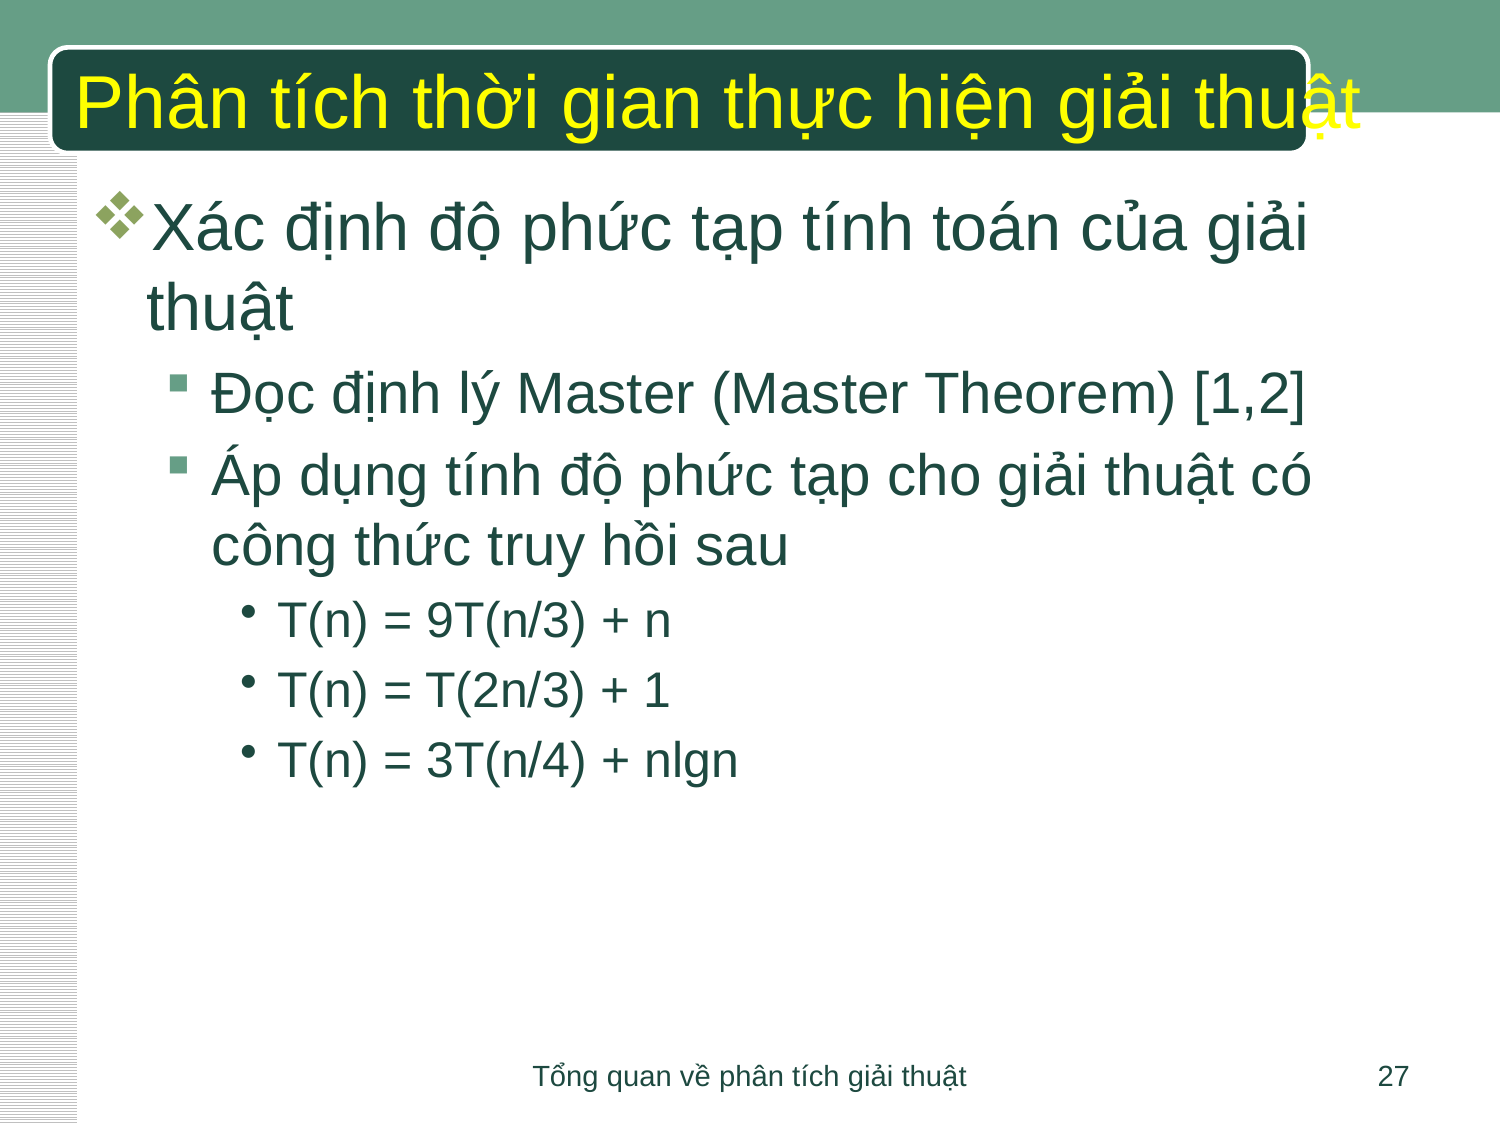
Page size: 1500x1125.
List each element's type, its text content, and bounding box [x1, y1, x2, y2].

slide_number 27 [1074, 1050, 1425, 1103]
list Xác định độ phức tạp tính toán của giải thuật Đọc định lý Master (Master Theorem) [1,2] Áp dụng tính độ phức tạp cho giải thuật có công thức truy hồi sau T(n) = 9T(n/3) + n T(n) = T(2n/3) + 1 T(n) = 3T(n/4) + nlgn [75, 176, 1425, 1038]
footer Tổng quan về phân tích giải thuật [512, 1050, 988, 1103]
title Phân tích thời gian thực hiện giải thuật [50, 52, 1388, 145]
